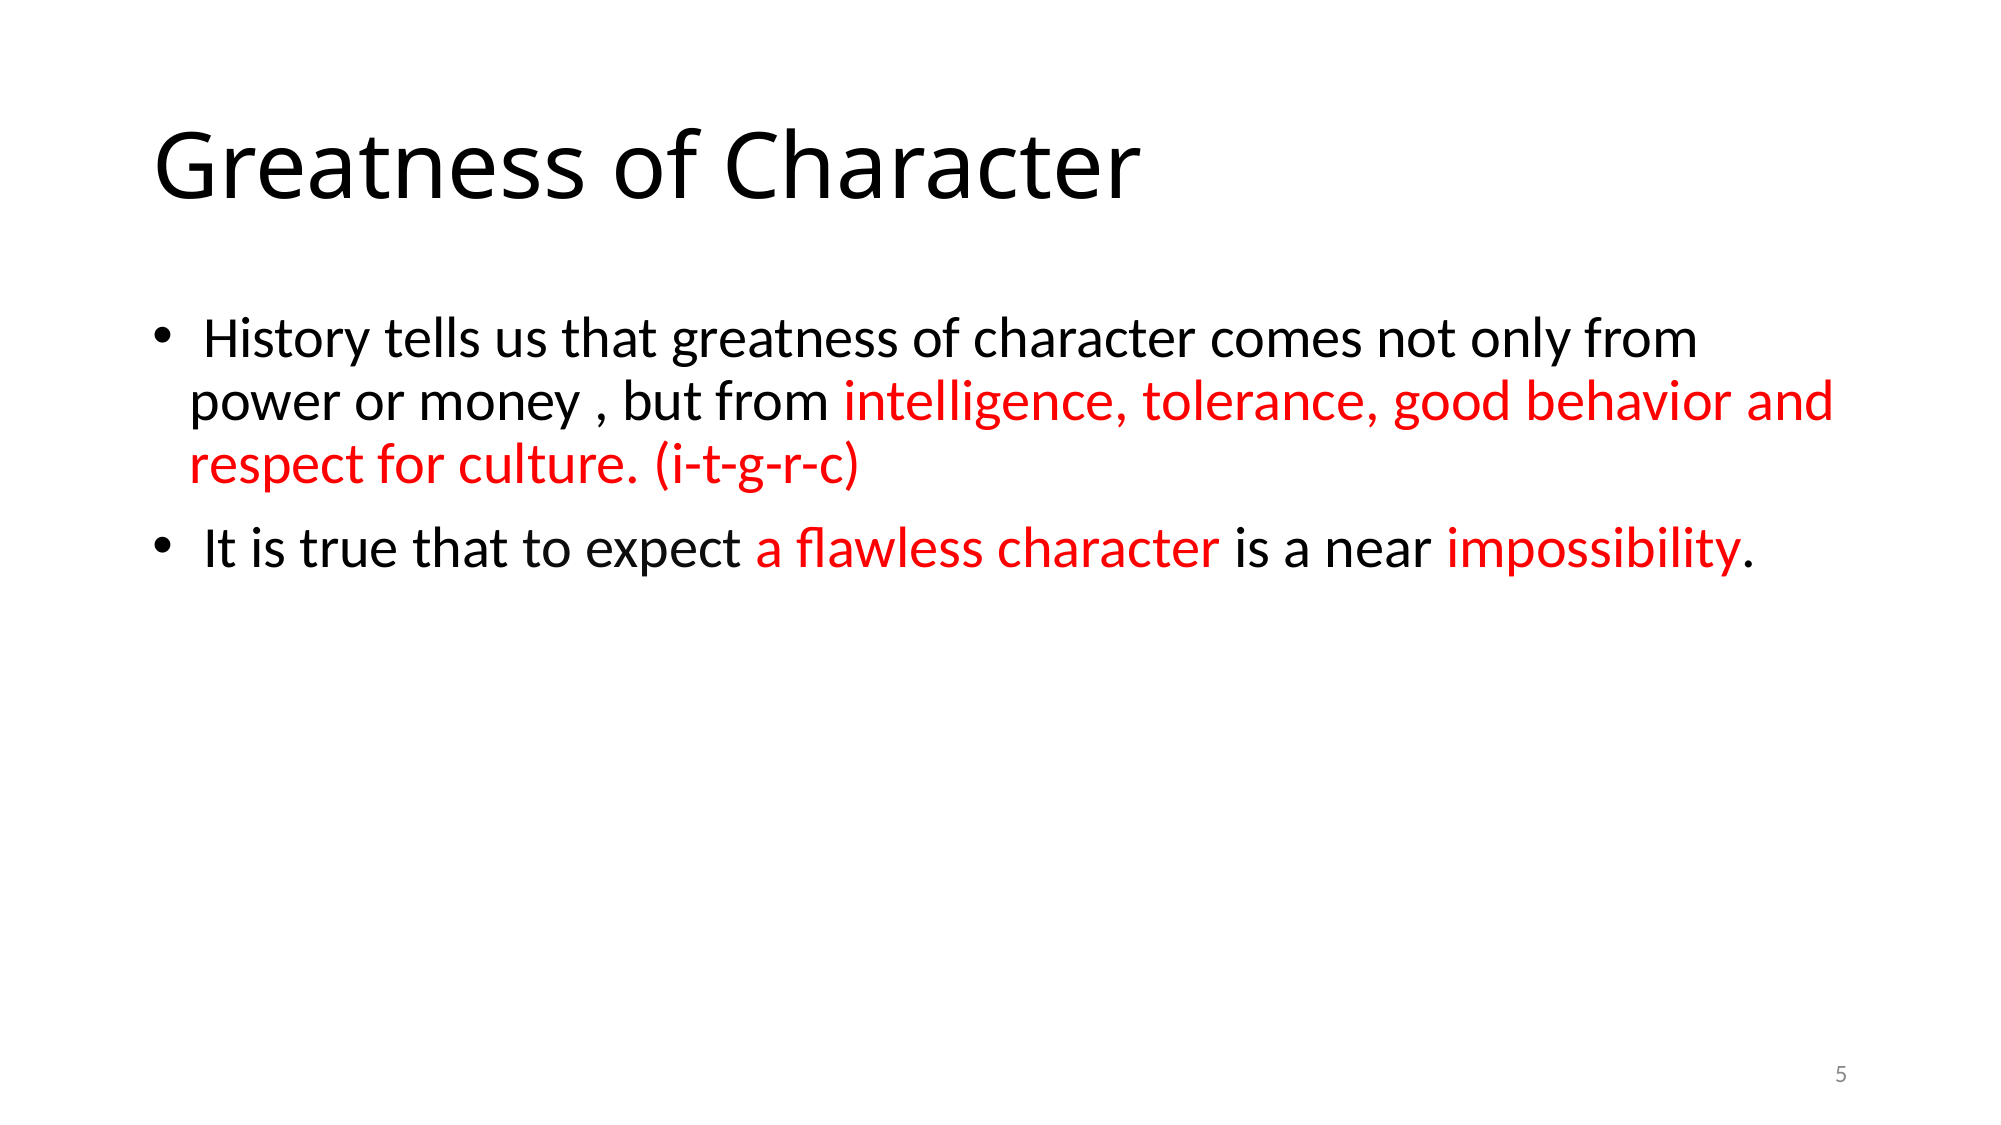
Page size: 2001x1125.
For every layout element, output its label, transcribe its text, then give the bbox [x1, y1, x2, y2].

list History tells us that greatness of character comes not only from power or money , but from intelligence, tolerance, good behavior and respect for culture. (i-t-g-r-c) It is true that to expect a flawless character is a near impossibility. [137, 299, 1863, 1014]
slide_number 5 [1412, 1042, 1863, 1103]
title Greatness of Character [137, 59, 1863, 278]
